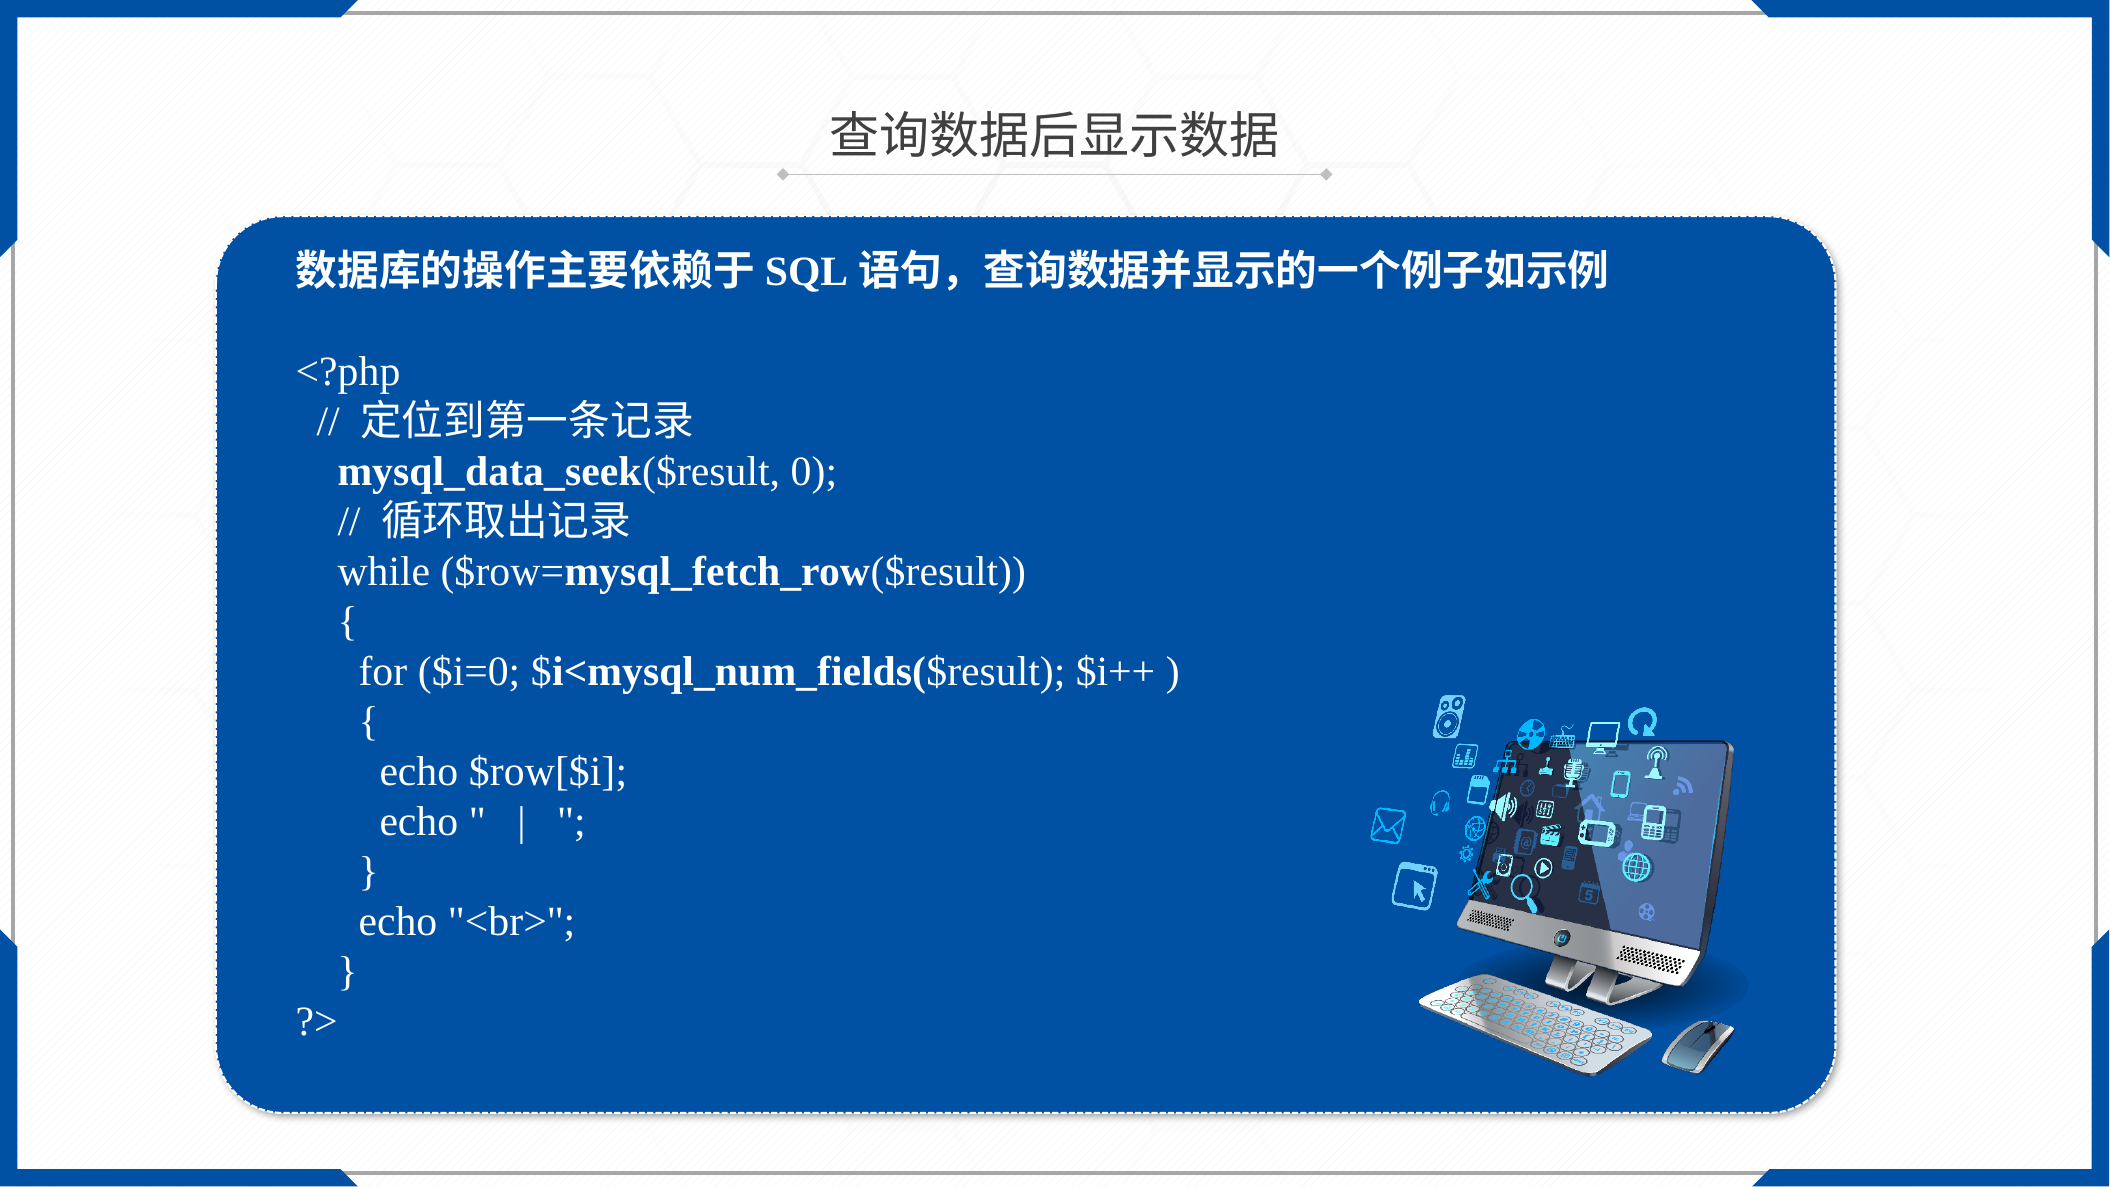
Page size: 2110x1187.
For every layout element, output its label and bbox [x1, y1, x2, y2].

picture [80, 0, 2029, 1187]
text_box [753, 96, 1356, 175]
text_box [215, 216, 1836, 1113]
